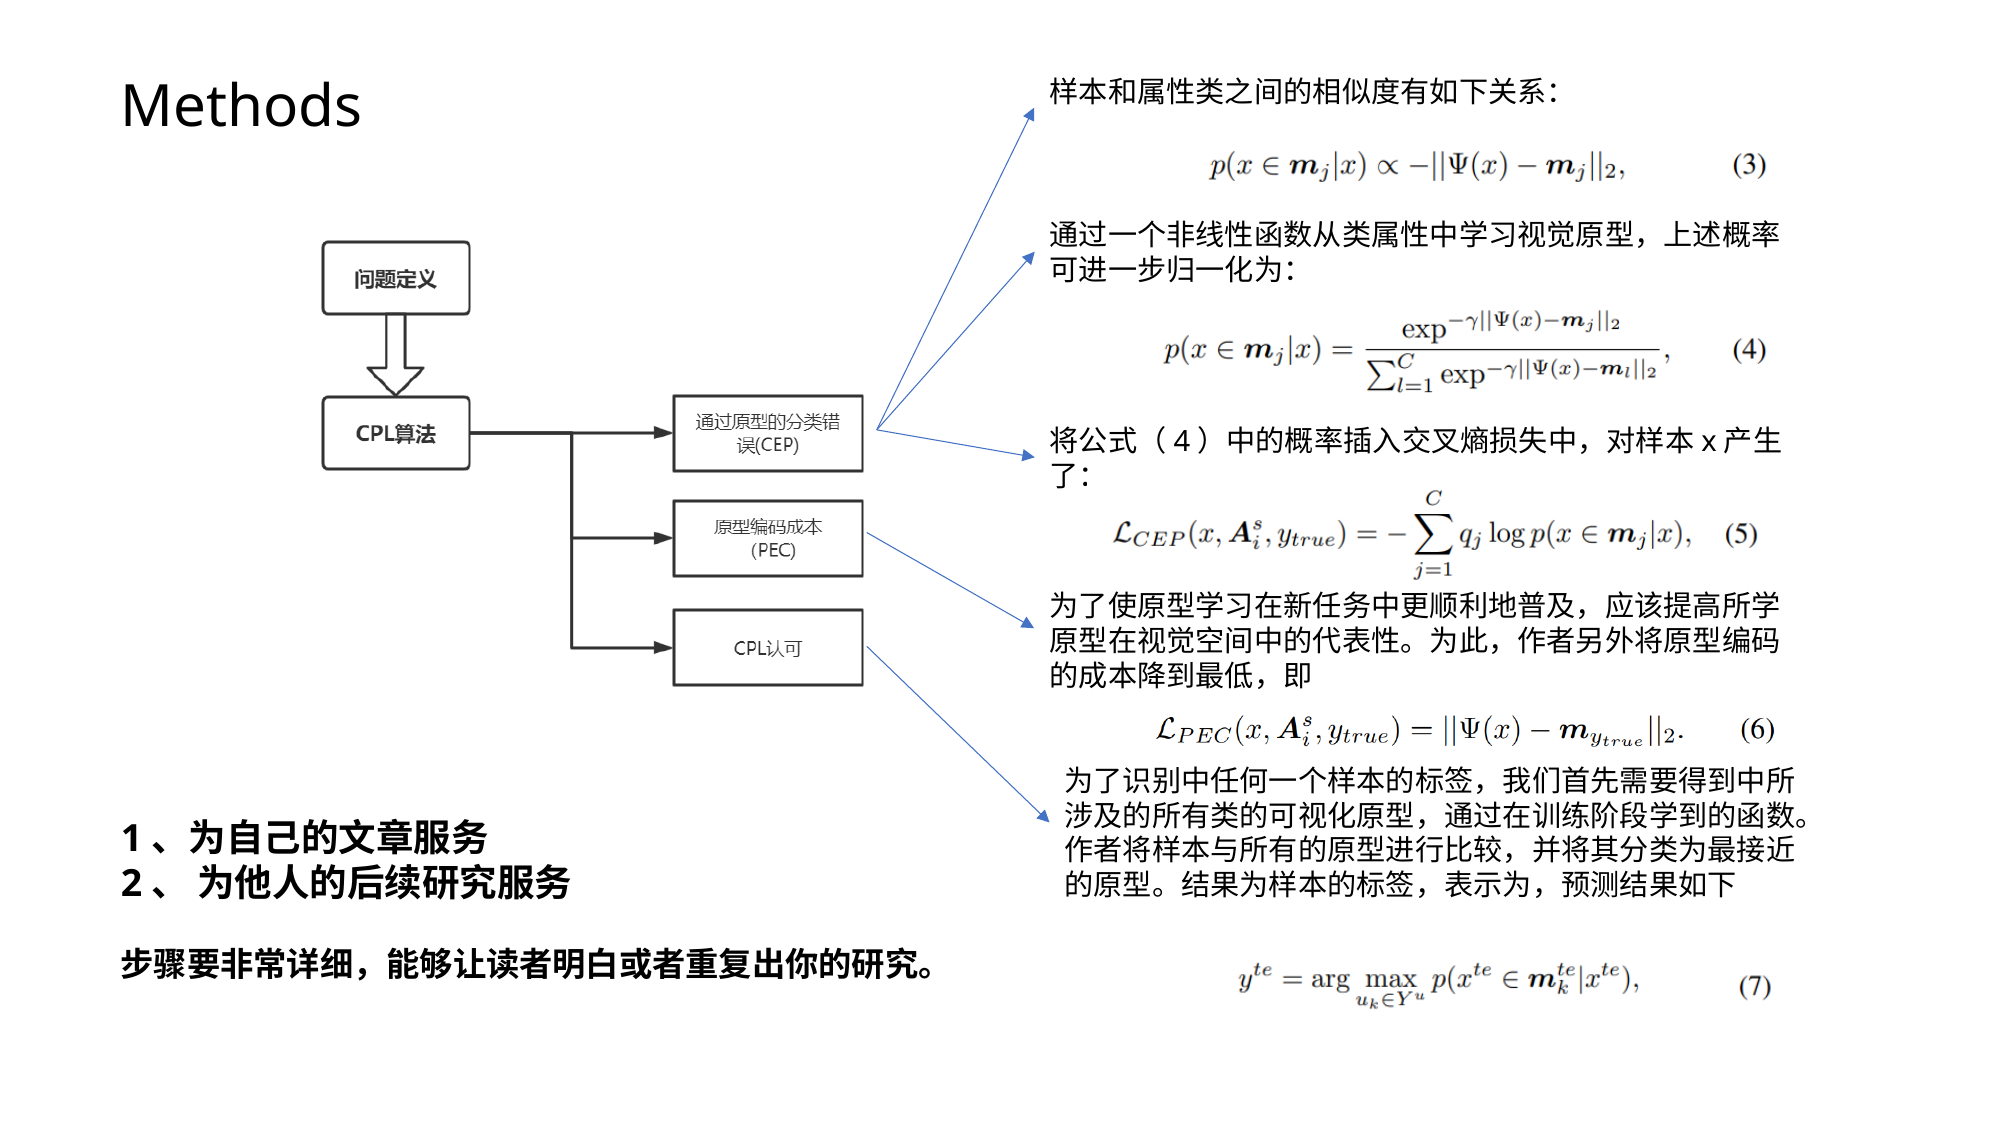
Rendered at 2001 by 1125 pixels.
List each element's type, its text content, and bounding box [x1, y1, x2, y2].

picture [243, 200, 898, 735]
picture [1166, 126, 1783, 201]
text_box 将公式（4）中的概率插入交叉熵损失中，对样本x产生了： [1034, 414, 1805, 500]
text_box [866, 646, 1050, 823]
picture [1145, 287, 1783, 408]
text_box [876, 107, 1035, 252]
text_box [876, 429, 1035, 441]
text_box Methods 1、为自己的文章服务 2、 为他人的后续研究服务 步骤要非常详细，能够让读者明白或者重复出你的研究。 [106, 61, 1894, 1031]
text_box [876, 252, 1035, 429]
text_box 样本和属性类之间的相似度有如下关系： [1034, 66, 1805, 116]
picture [1125, 687, 1783, 769]
picture [1086, 474, 1783, 591]
text_box 为了使原型学习在新任务中更顺利地普及，应该提高所学原型在视觉空间中的代表性。为此，作者另外将原型编码的成本降到最低，即 [1034, 579, 1805, 700]
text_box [866, 532, 1035, 629]
picture [1207, 940, 1783, 1027]
